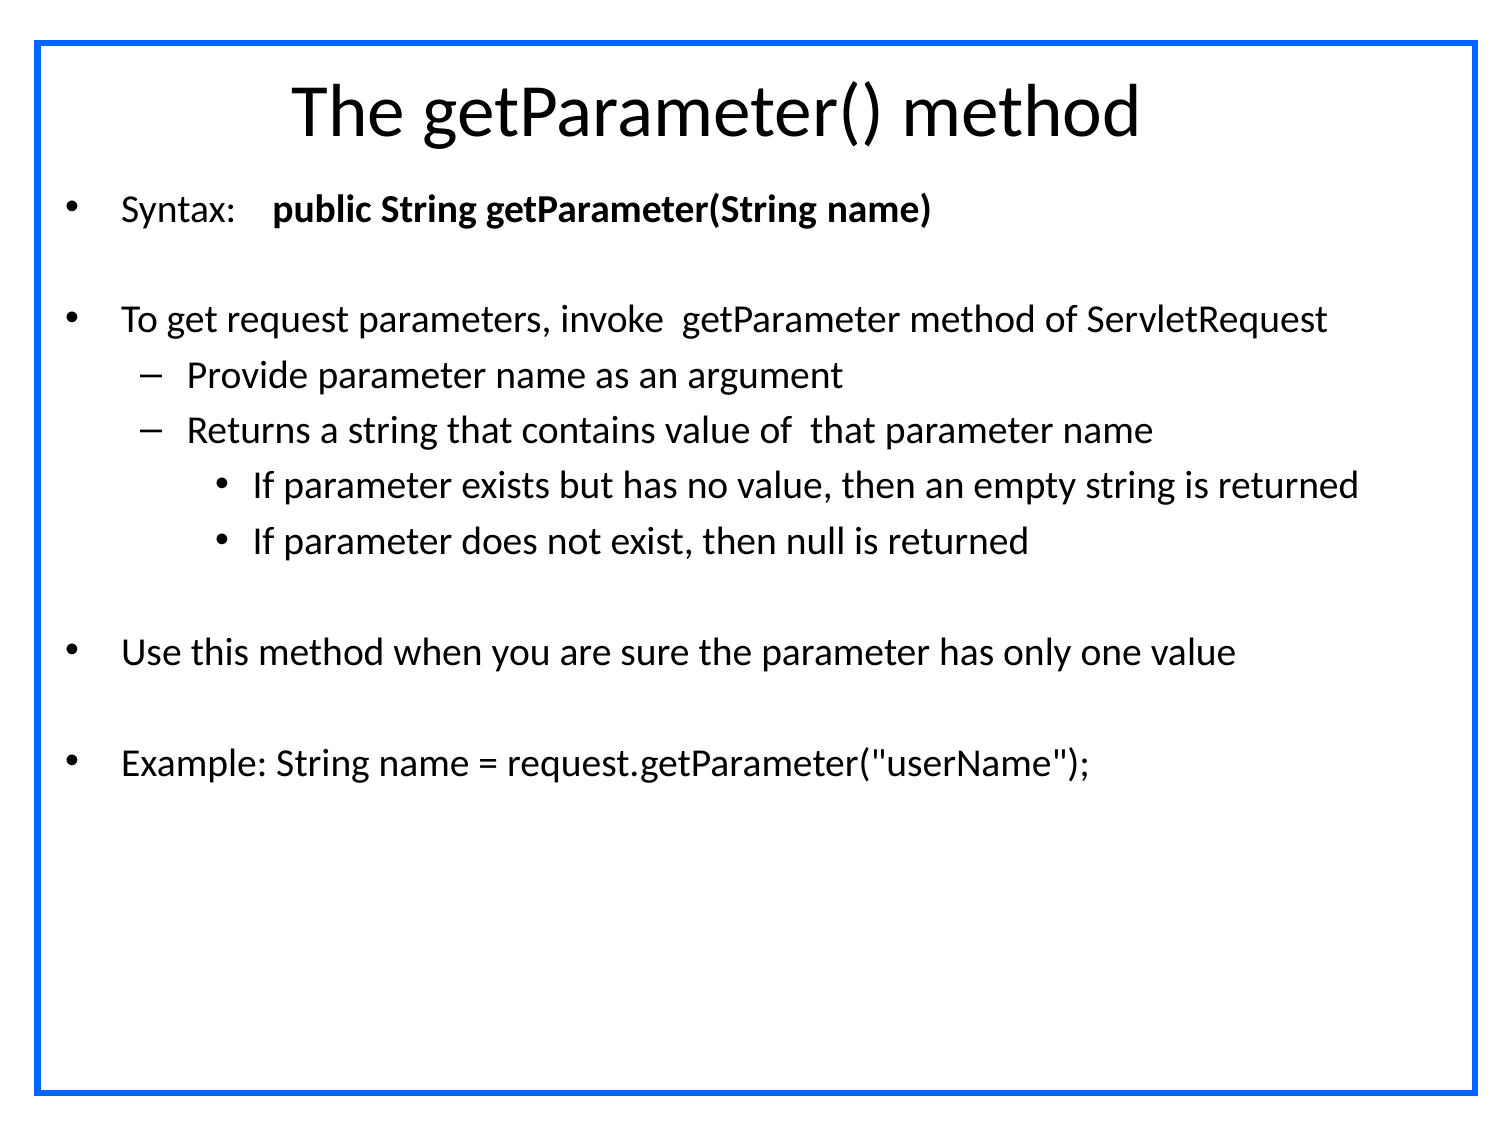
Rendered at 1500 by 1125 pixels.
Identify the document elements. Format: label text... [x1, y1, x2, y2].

text_box [37, 42, 1475, 1093]
title The getParameter() method [96, 71, 1338, 163]
list Syntax: public String getParameter(String name) To get request parameters, invoke getParameter method of ServletRequest Provide parameter name as an argument Returns a string that contains value of that parameter name If parameter exists but has no value, then an empty string is returned If parameter does not exist, then null is returned Use this method when you are sure the parameter has only one value Example: String name = request.getParameter("userName"); [50, 174, 1413, 899]
